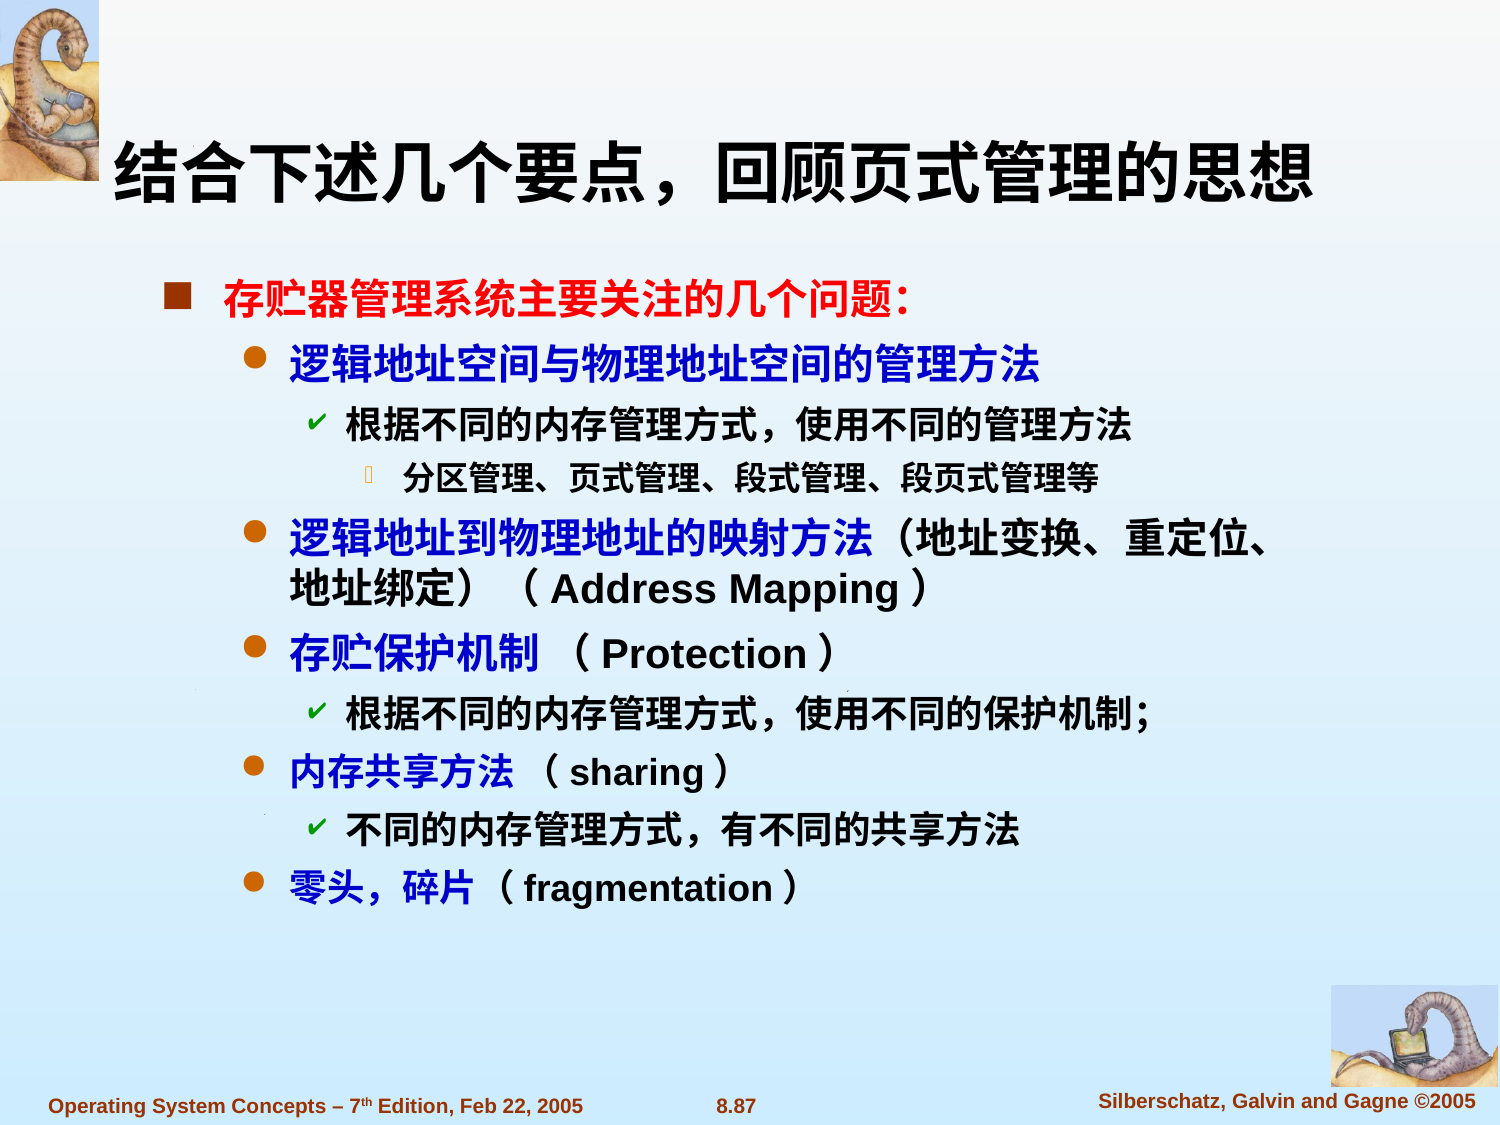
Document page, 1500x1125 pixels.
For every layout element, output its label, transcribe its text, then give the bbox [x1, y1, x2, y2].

list 存贮器管理系统主要关注的几个问题： 逻辑地址空间与物理地址空间的管理方法 根据不同的内存管理方式，使用不同的管理方法 分区管理、页式管理、段式管理、段页式管理等 逻辑地址到物理地址的映射方法（地址变换、重定位、地址绑定）（Address Mapping） 存贮保护机制 （Protection） 根据不同的内存管理方式，使用不同的保护机制； 内存共享方法 （sharing） 不同的内存管理方式，有不同的共享方法 零头，碎片（fragmentation） [152, 265, 1337, 1014]
title 结合下述几个要点，回顾页式管理的思想 [98, 118, 1424, 219]
picture [1331, 985, 1498, 1087]
picture [0, 0, 99, 181]
